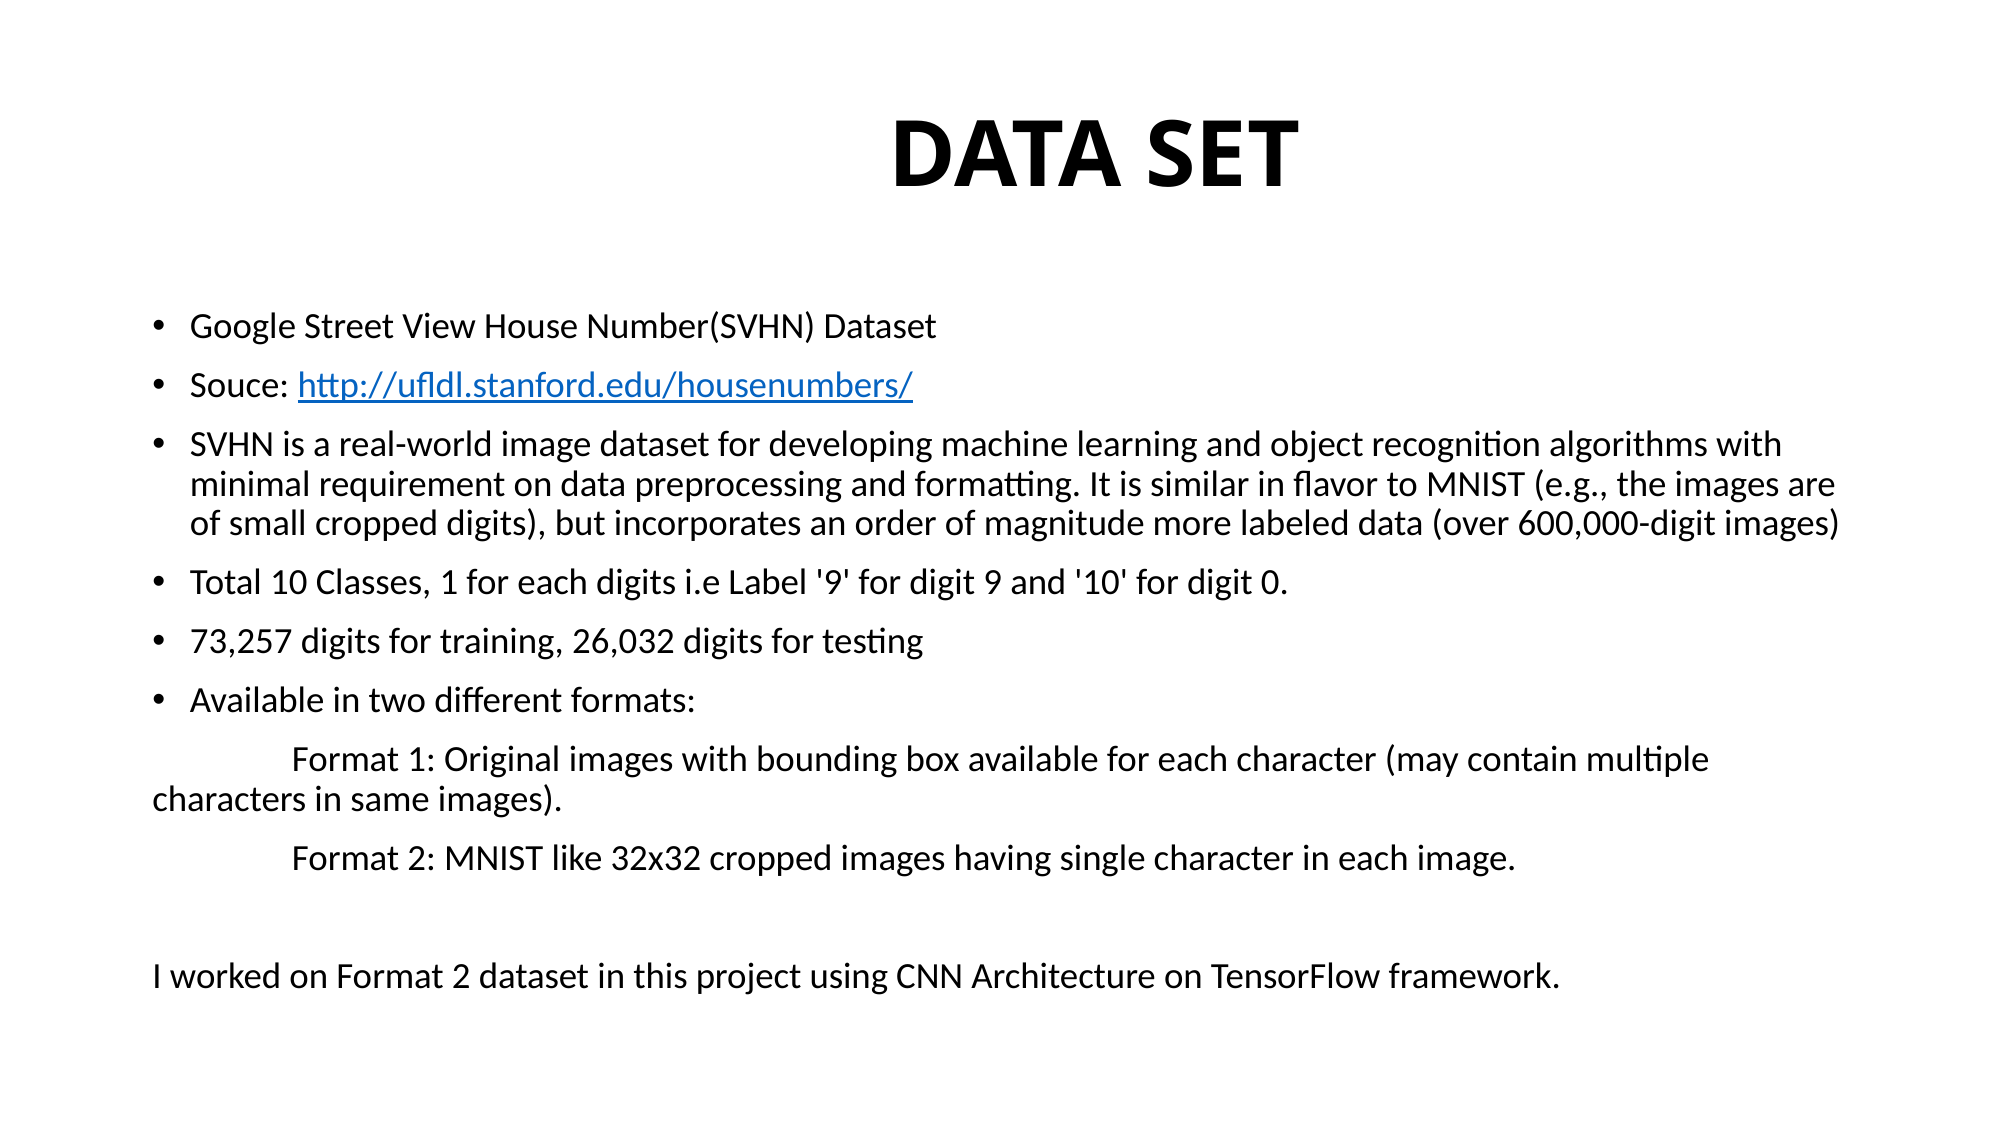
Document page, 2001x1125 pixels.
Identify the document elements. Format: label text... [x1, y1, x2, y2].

list Google Street View House Number(SVHN) Dataset Souce: http://ufldl.stanford.edu/housenumbers/ SVHN is a real-world image dataset for developing machine learning and object recognition algorithms with minimal requirement on data preprocessing and formatting. It is similar in flavor to MNIST (e.g., the images are of small cropped digits), but incorporates an order of magnitude more labeled data (over 600,000-digit images) Total 10 Classes, 1 for each digits i.e Label '9' for digit 9 and '10' for digit 0. 73,257 digits for training, 26,032 digits for testing Available in two different formats: Format 1: Original images with bounding box available for each character (may contain multiple characters in same images). Format 2: MNIST like 32x32 cropped images having single character in each image. I worked on Format 2 dataset in this project using CNN Architecture on TensorFlow framework. [137, 299, 1863, 1014]
title DATA SET [137, 59, 1863, 254]
